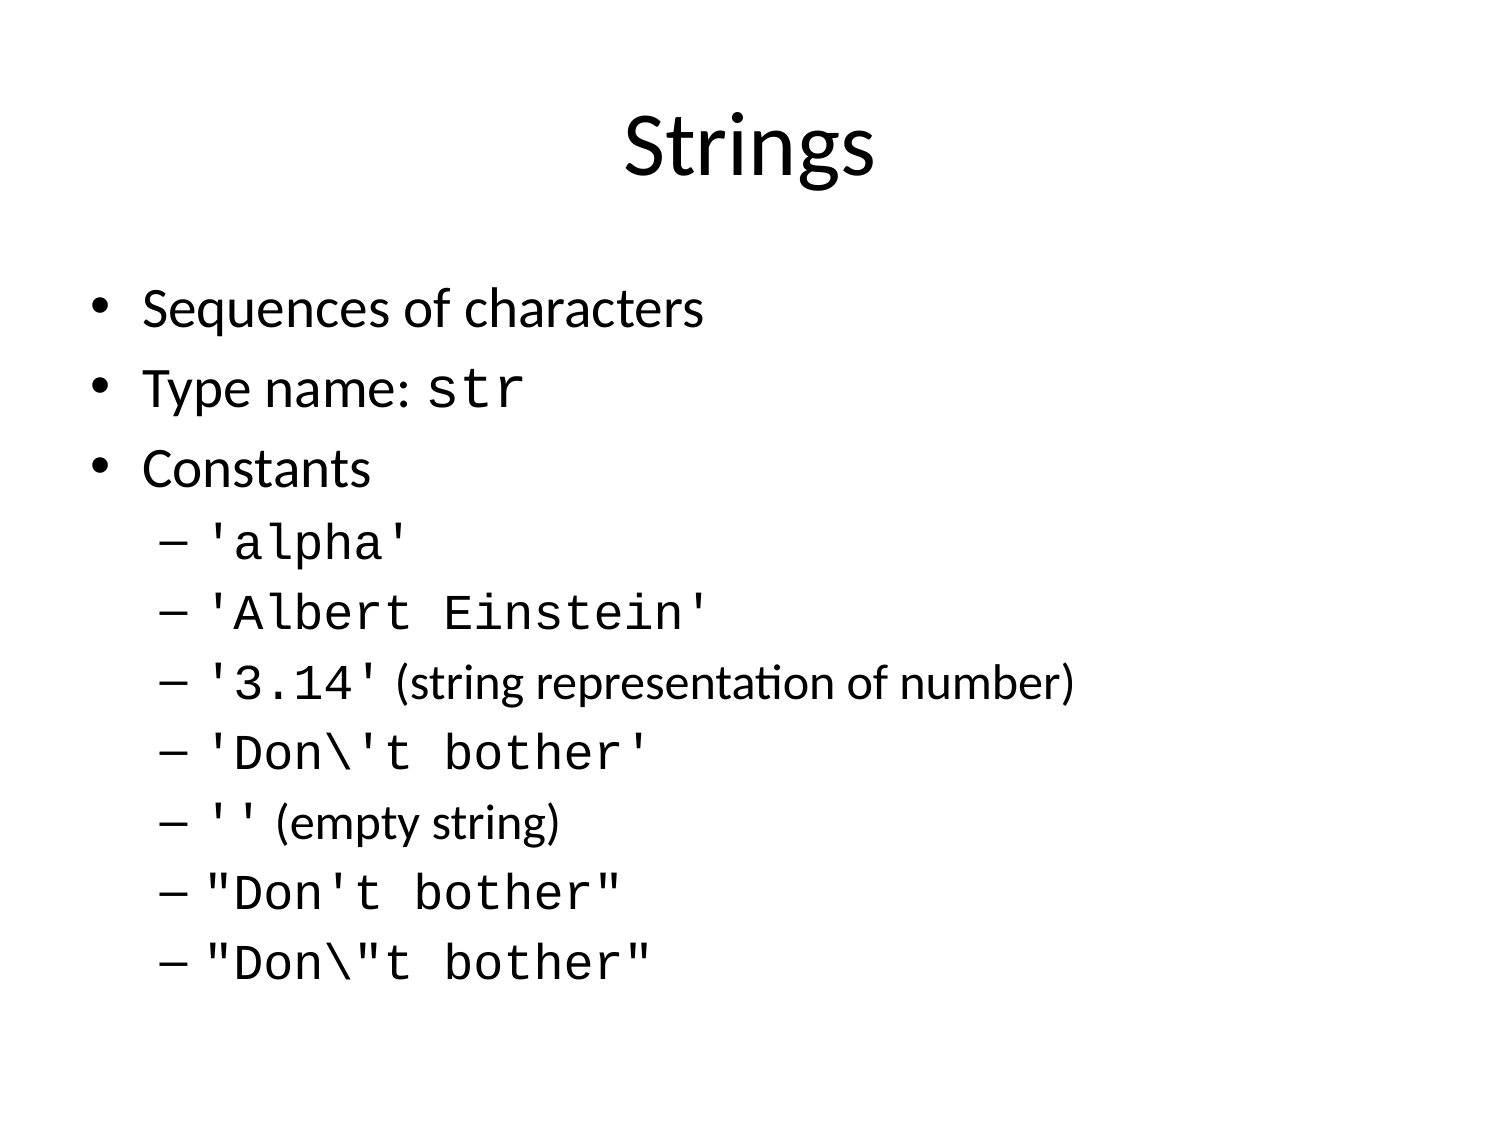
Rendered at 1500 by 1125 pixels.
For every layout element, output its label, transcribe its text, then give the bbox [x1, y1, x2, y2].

title Strings [75, 45, 1425, 233]
list Sequences of characters Type name: str Constants 'alpha' 'Albert Einstein' '3.14' (string representation of number) 'Don\'t bother' '' (empty string) "Don't bother" "Don\"t bother" [75, 262, 1425, 1005]
